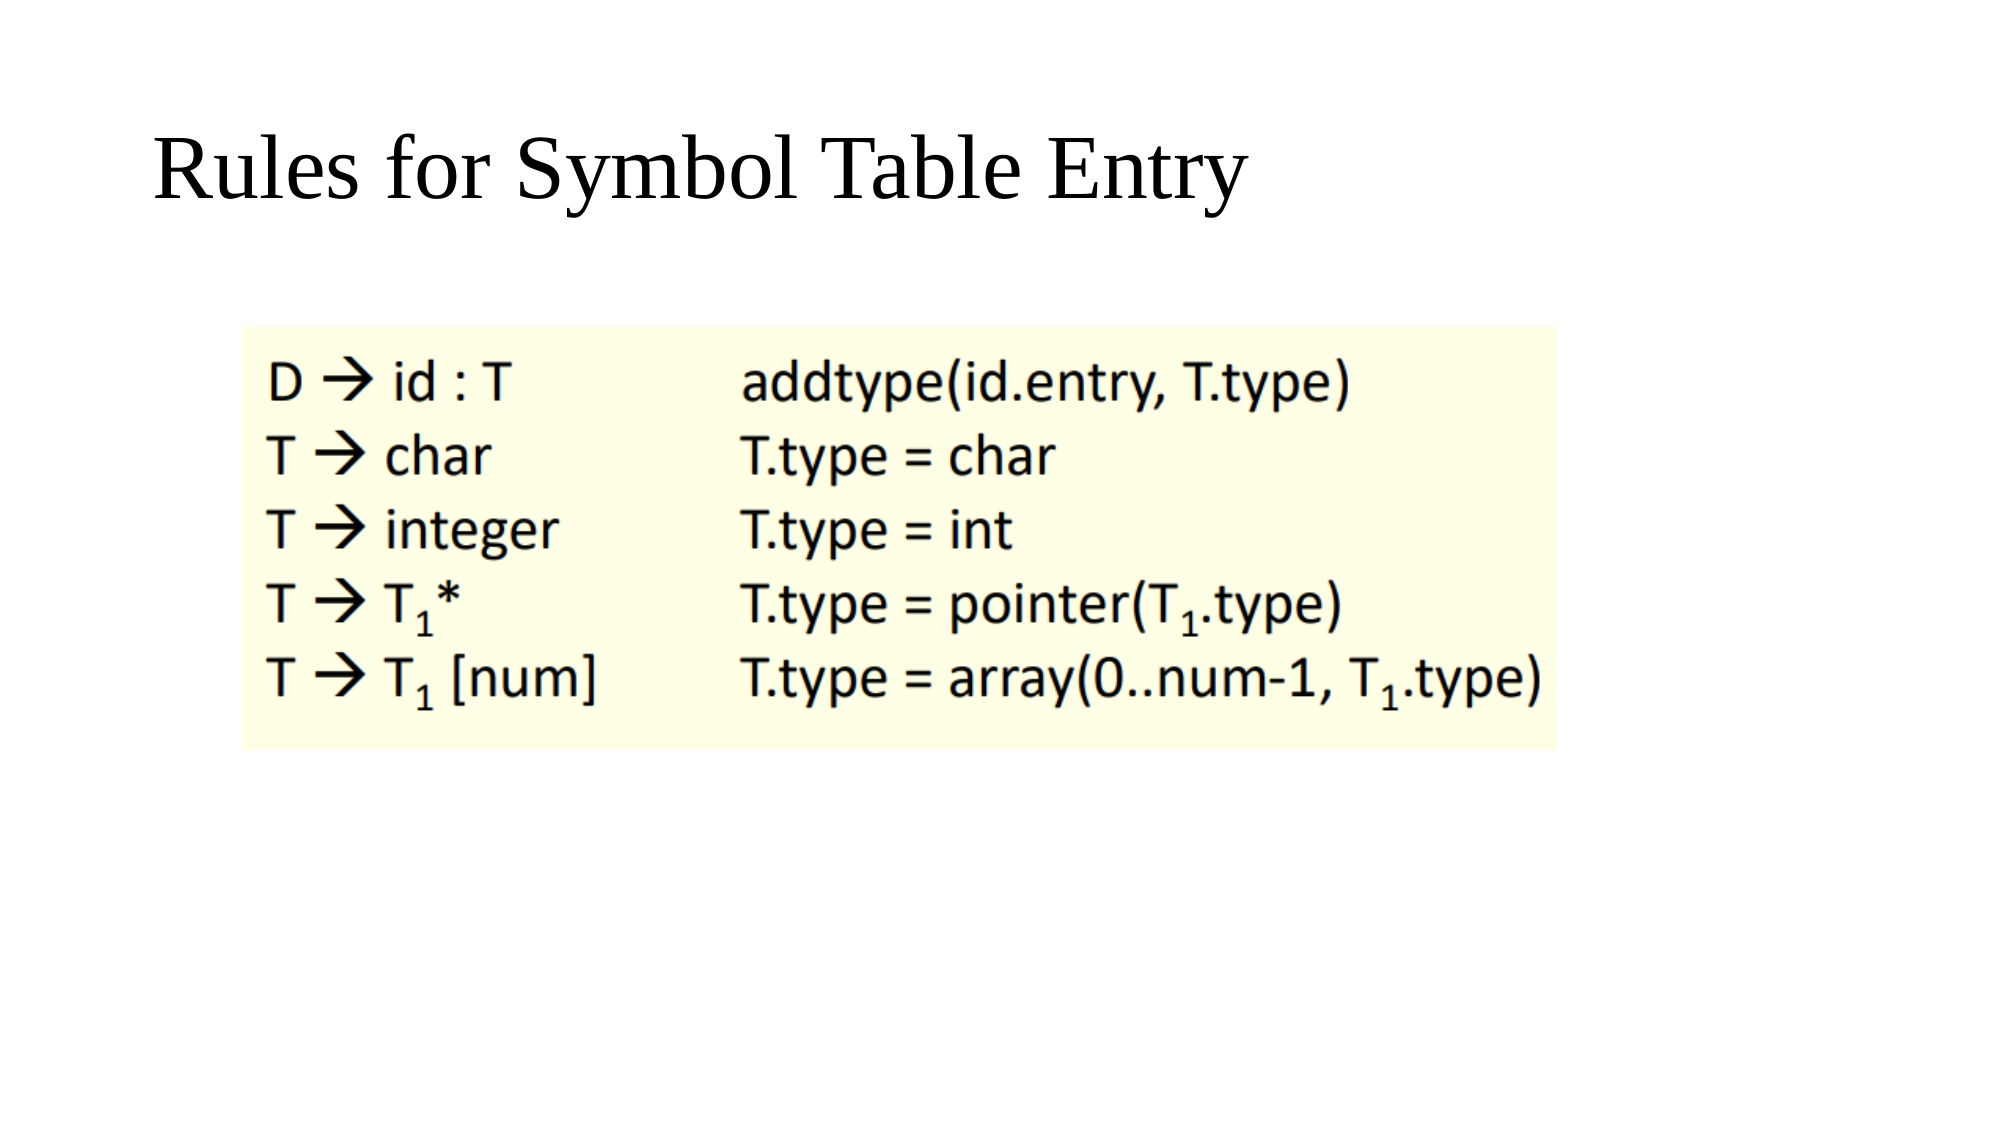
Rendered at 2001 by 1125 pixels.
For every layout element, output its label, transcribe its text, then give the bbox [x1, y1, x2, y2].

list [242, 327, 1557, 750]
title Rules for Symbol Table Entry [137, 59, 1863, 278]
